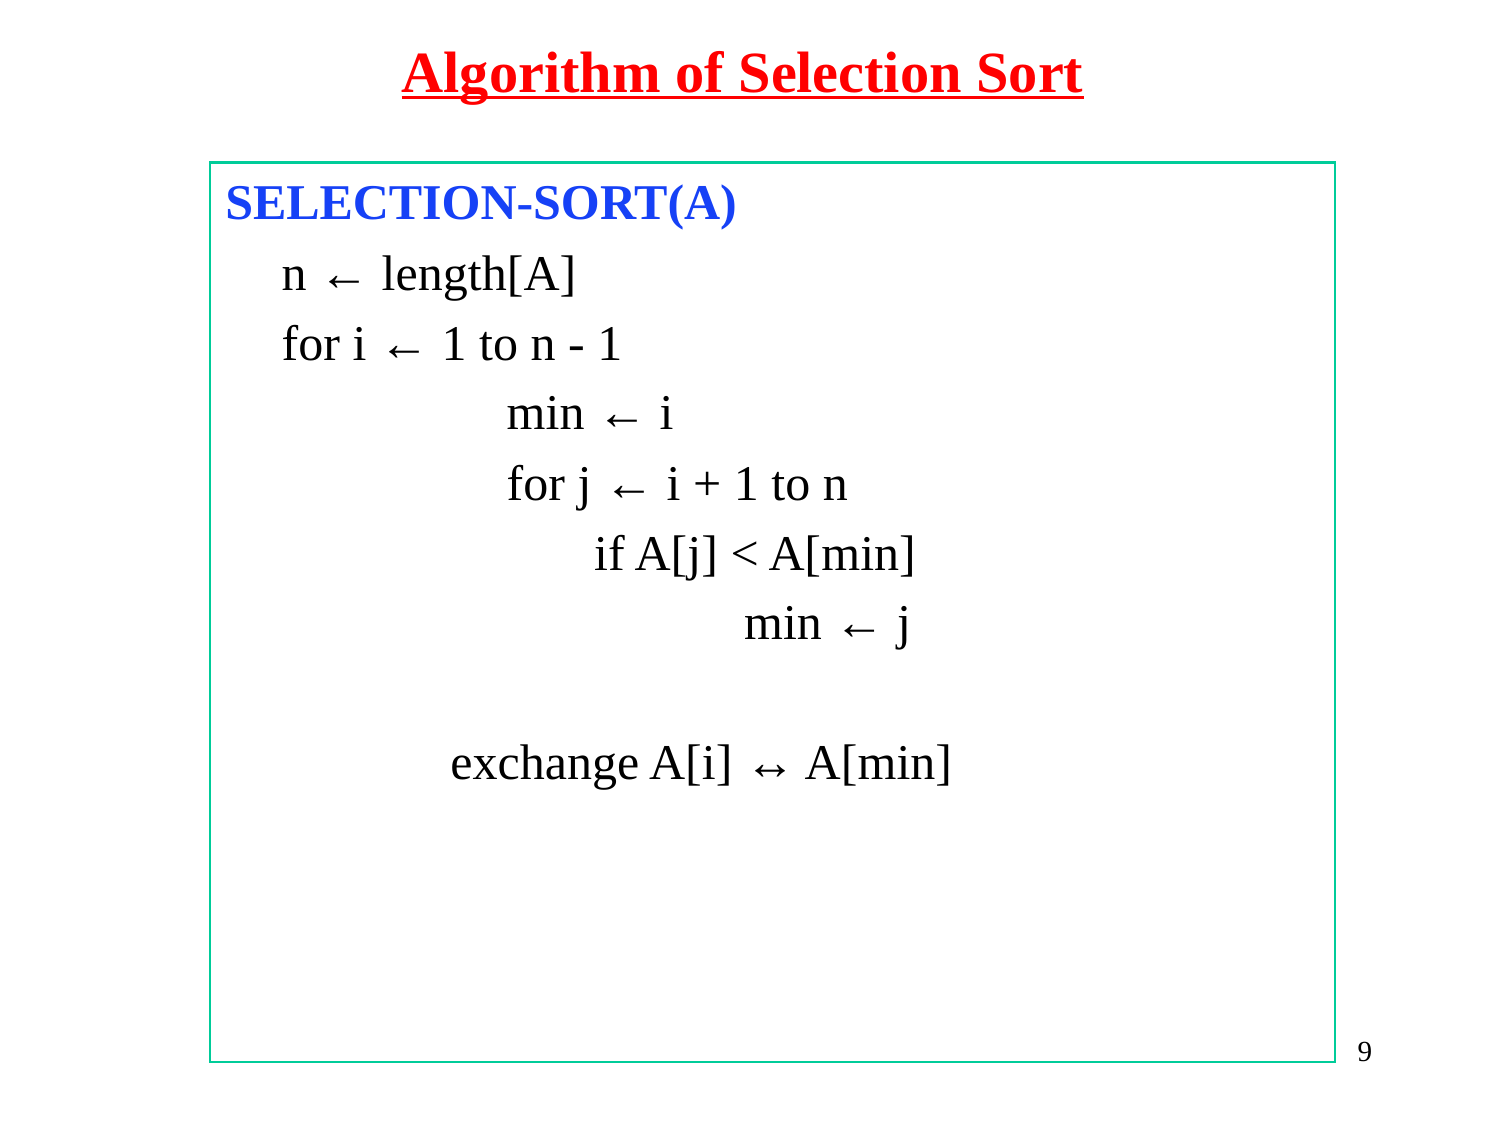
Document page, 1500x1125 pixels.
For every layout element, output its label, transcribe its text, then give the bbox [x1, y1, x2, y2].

text_box Algorithm of Selection Sort [150, 12, 1336, 125]
text_box ‹#› [1074, 1024, 1388, 1100]
list SELECTION-SORT(A) n ← length[A] for i ← 1 to n - 1 min ← i for j ← i + 1 to n if A[j] < A[min] min ← j exchange A[i] ↔ A[min] [210, 162, 1336, 1063]
